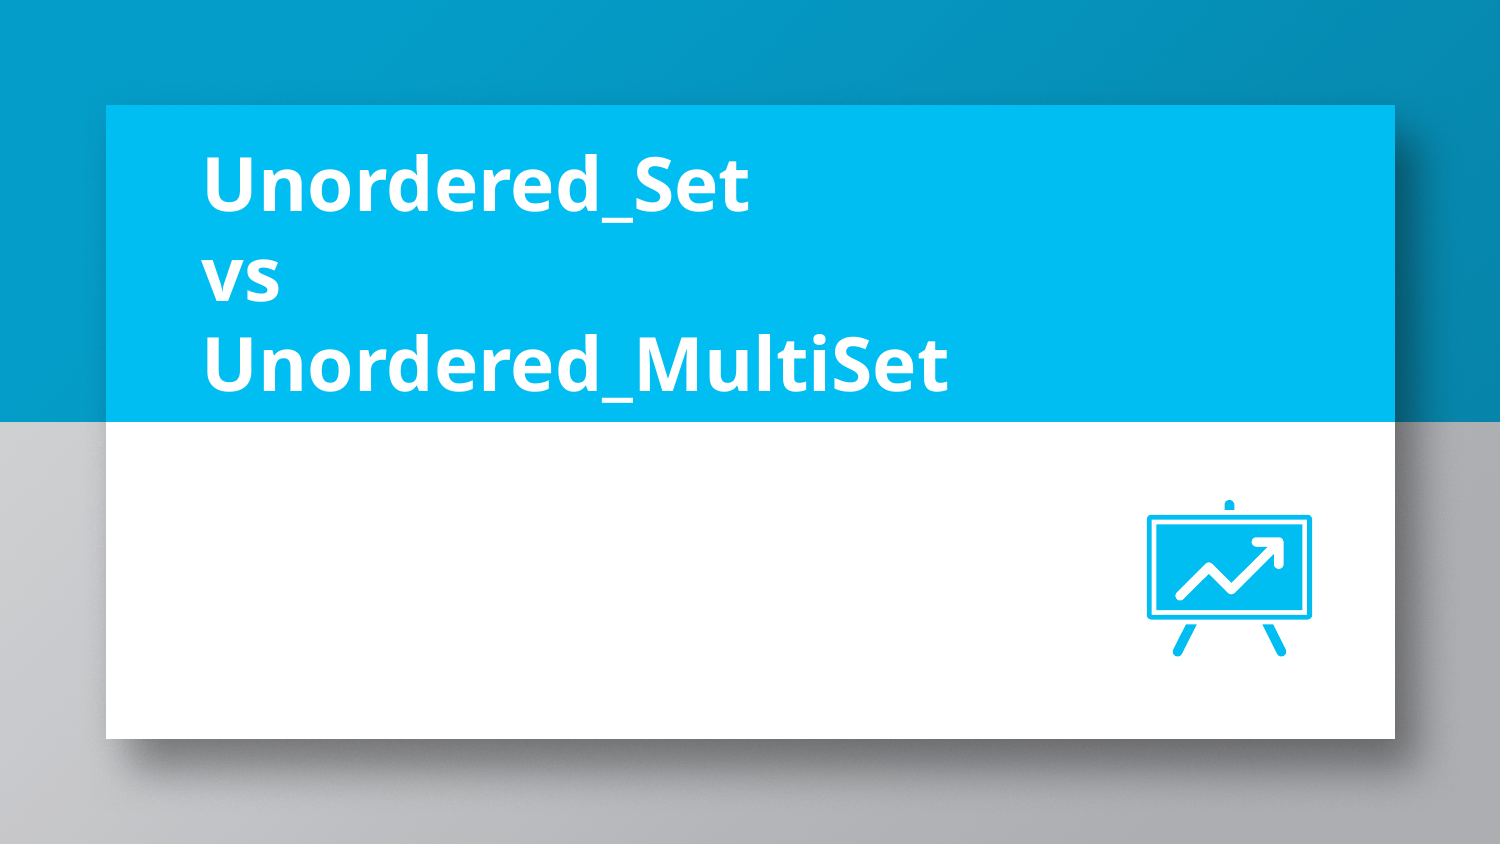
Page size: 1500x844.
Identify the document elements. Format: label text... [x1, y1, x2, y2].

title Unordered_Set vs Unordered_MultiSet [186, 105, 1314, 422]
picture [0, 423, 1500, 844]
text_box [1146, 499, 1313, 657]
